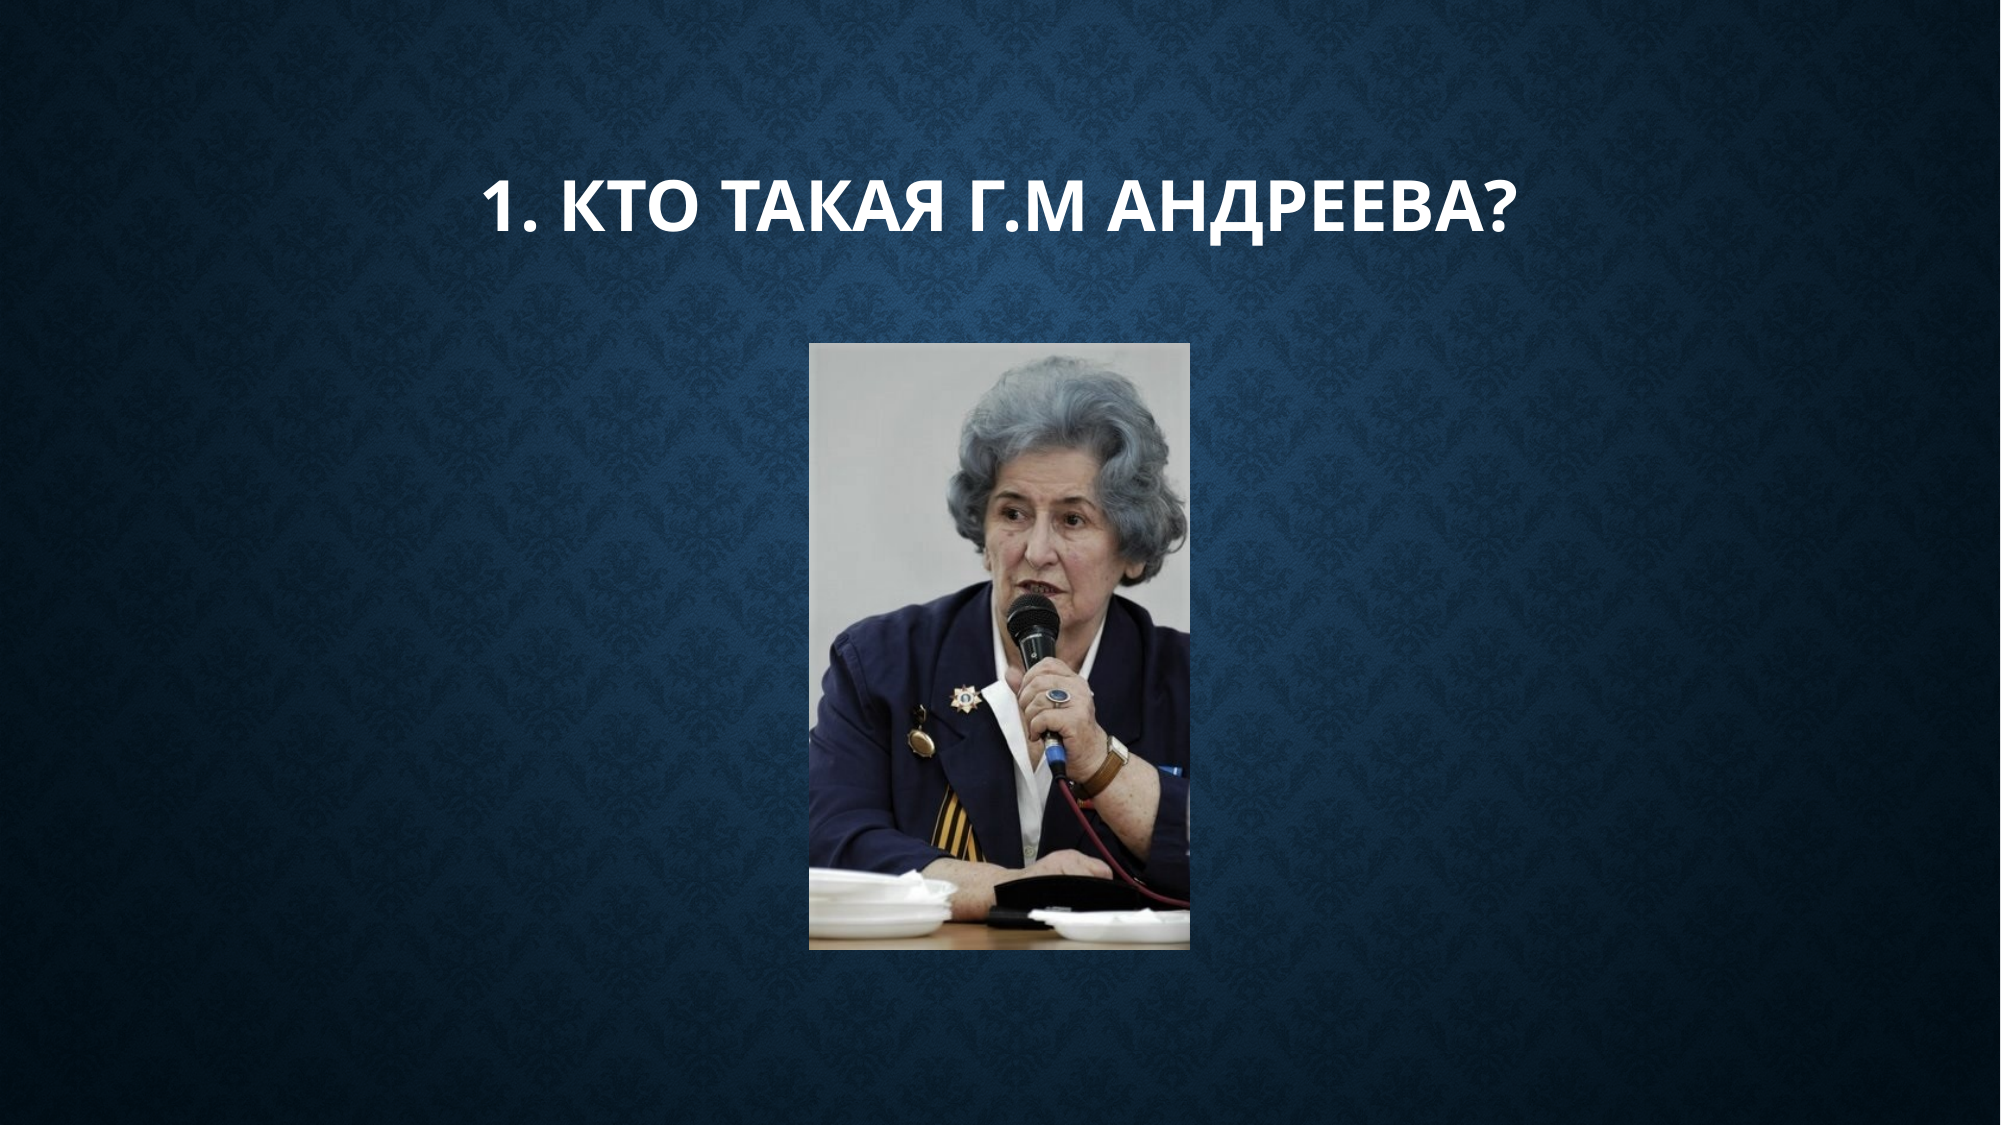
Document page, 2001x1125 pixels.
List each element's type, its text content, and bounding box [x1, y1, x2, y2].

title 1. Кто такая Г.М Андреева? [149, 99, 1849, 318]
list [808, 343, 1190, 951]
